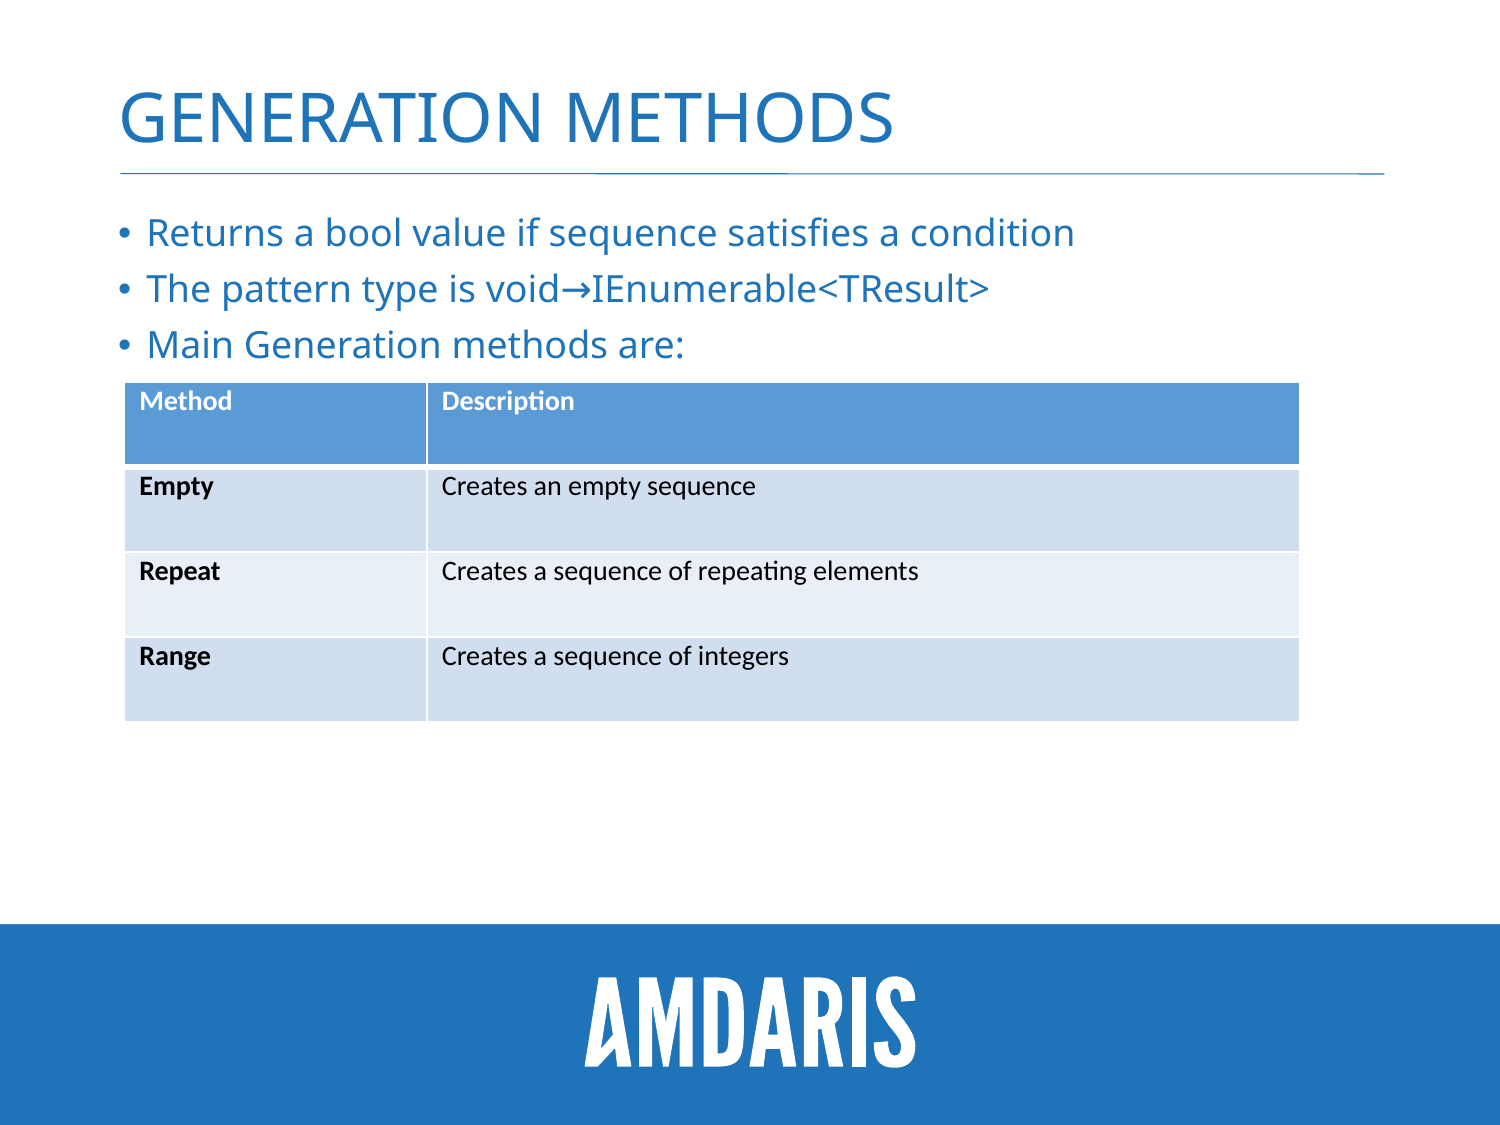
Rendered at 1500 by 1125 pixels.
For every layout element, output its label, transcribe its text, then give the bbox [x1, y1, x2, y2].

list Returns a bool value if sequence satisfies a condition The pattern type is void→IEnumerable<TResult> Main Generation methods are: [103, 206, 1397, 887]
table_cell Repeat [125, 553, 426, 636]
table_cell Empty [125, 470, 426, 551]
table_header Description [428, 383, 1299, 464]
table_header Method [125, 383, 426, 464]
table_cell Creates a sequence of integers [428, 638, 1299, 721]
table_cell Creates a sequence of repeating elements [428, 553, 1299, 636]
table_cell Creates an empty sequence [428, 470, 1299, 551]
title Generation Methods [103, 59, 1397, 175]
table_cell Range [125, 638, 426, 721]
